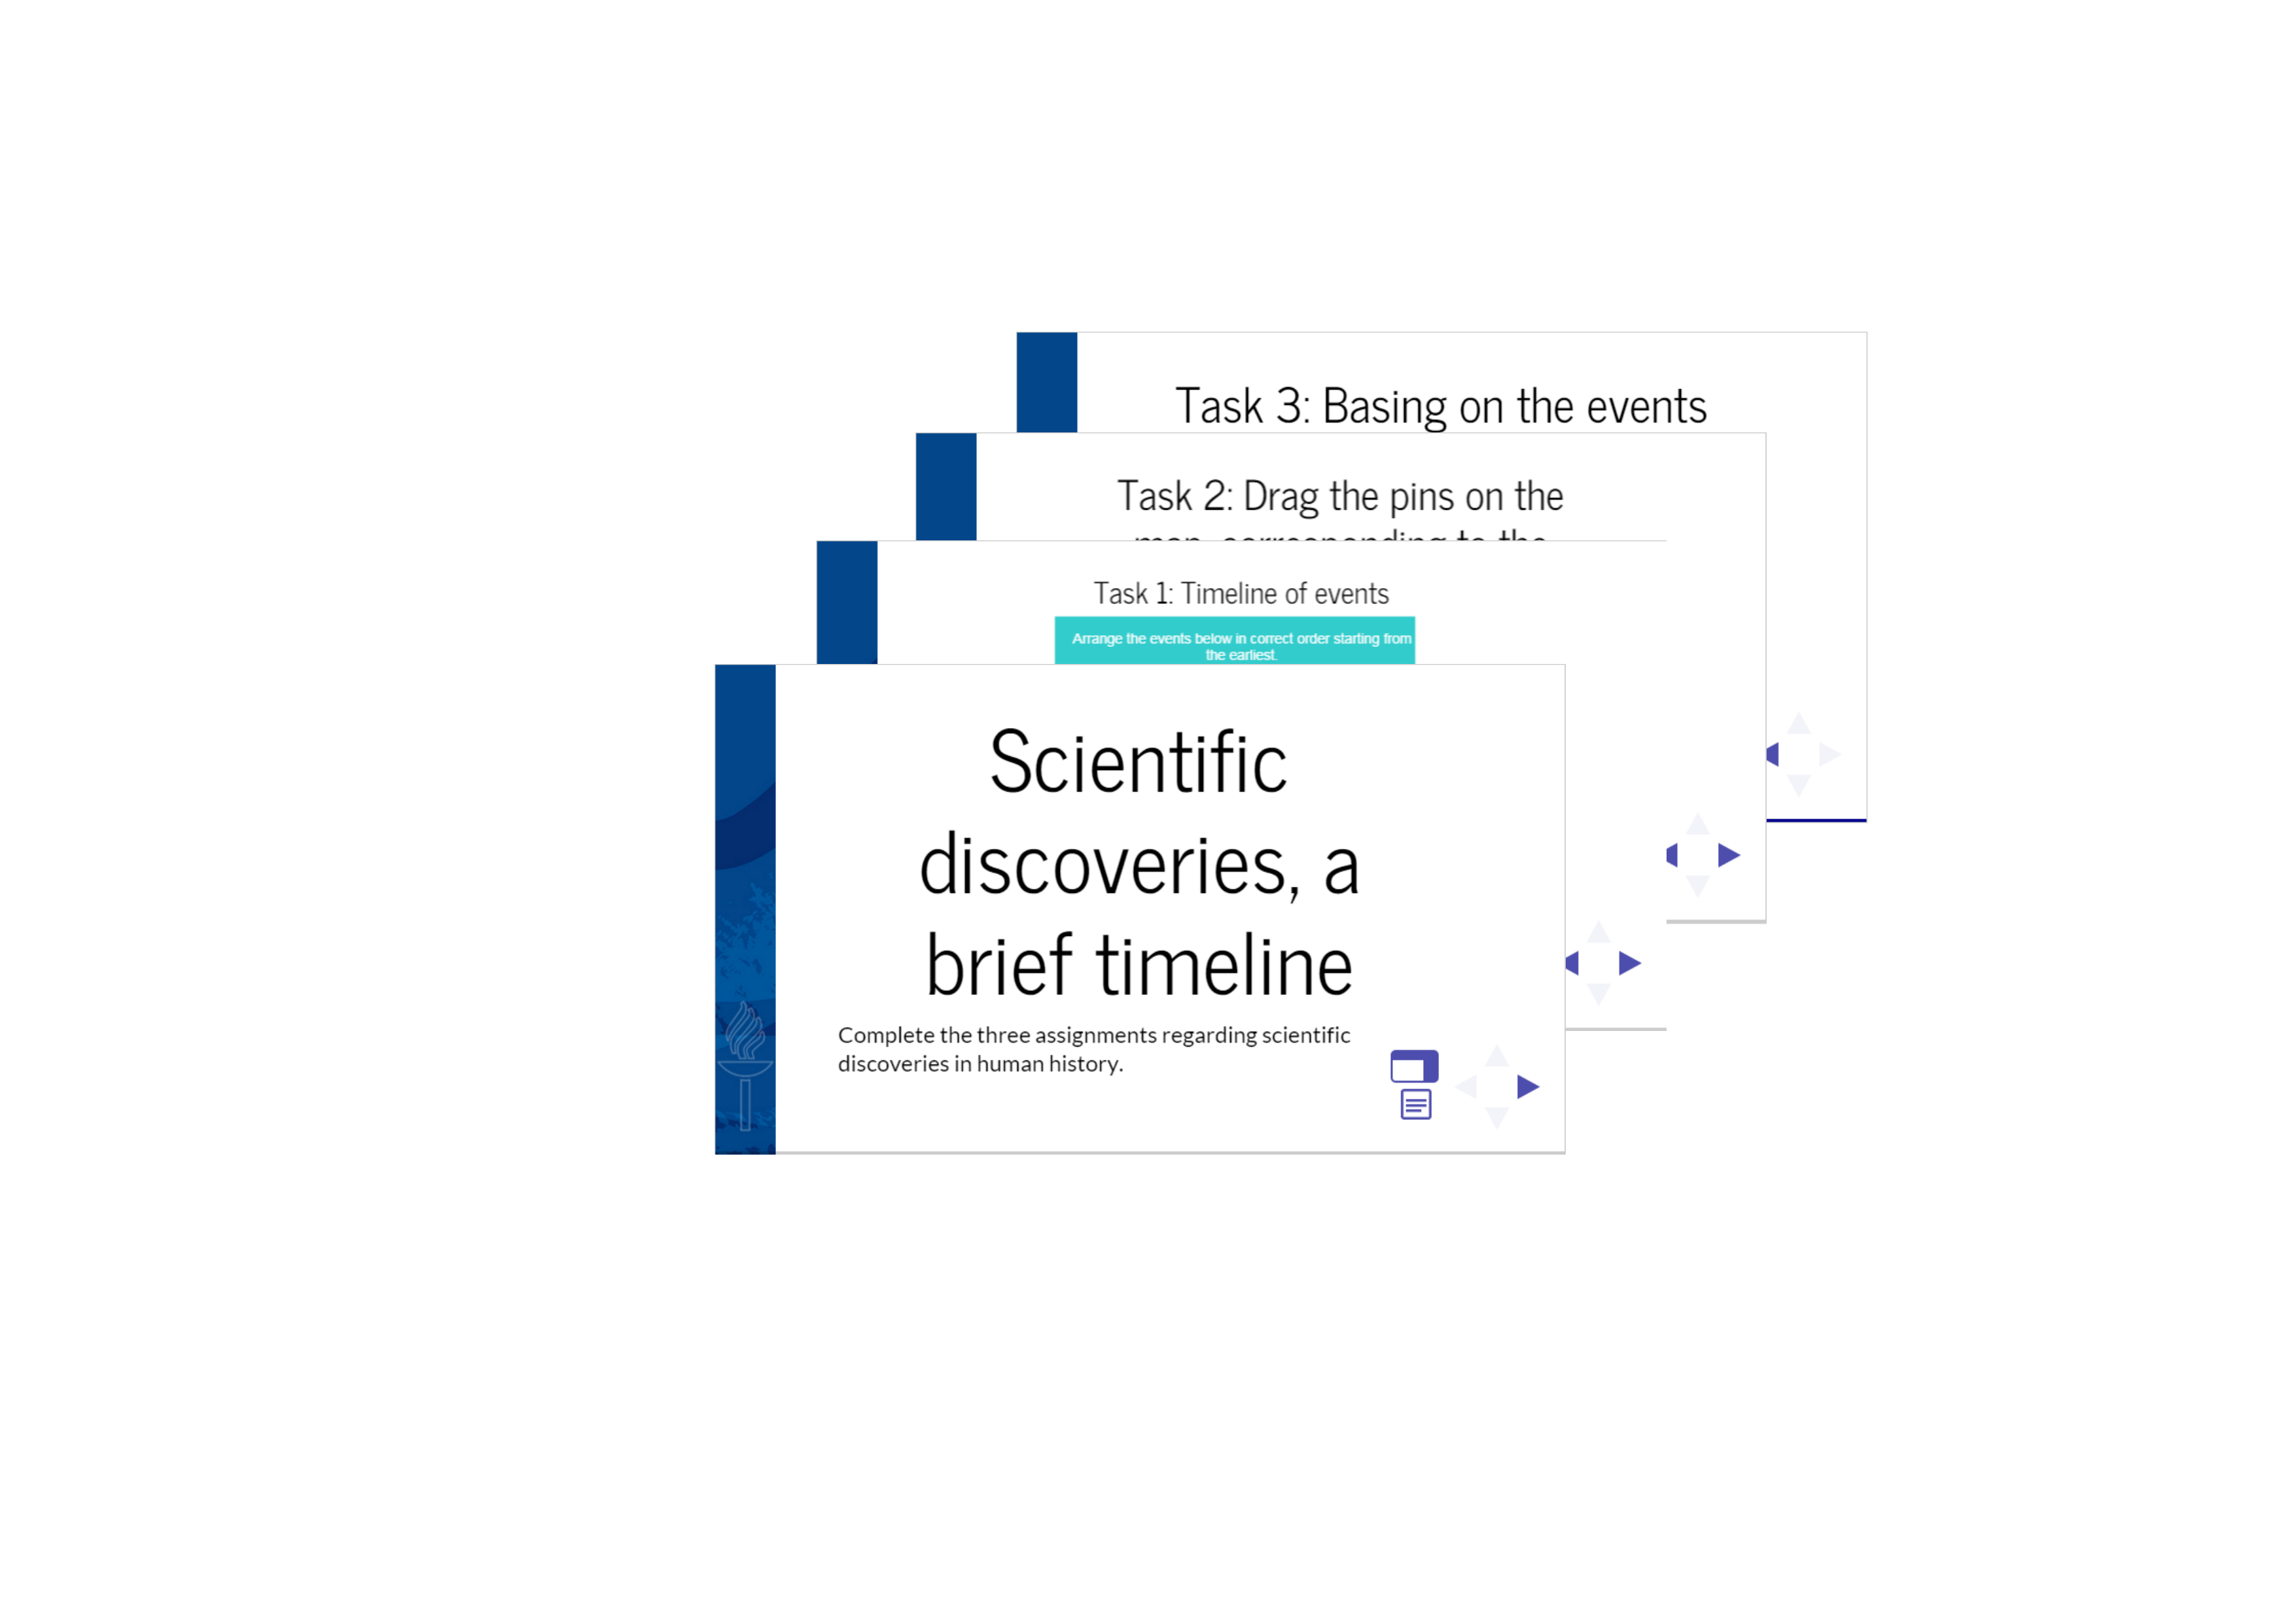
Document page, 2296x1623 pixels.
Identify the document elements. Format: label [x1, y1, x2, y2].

text_box [715, 332, 1869, 1155]
